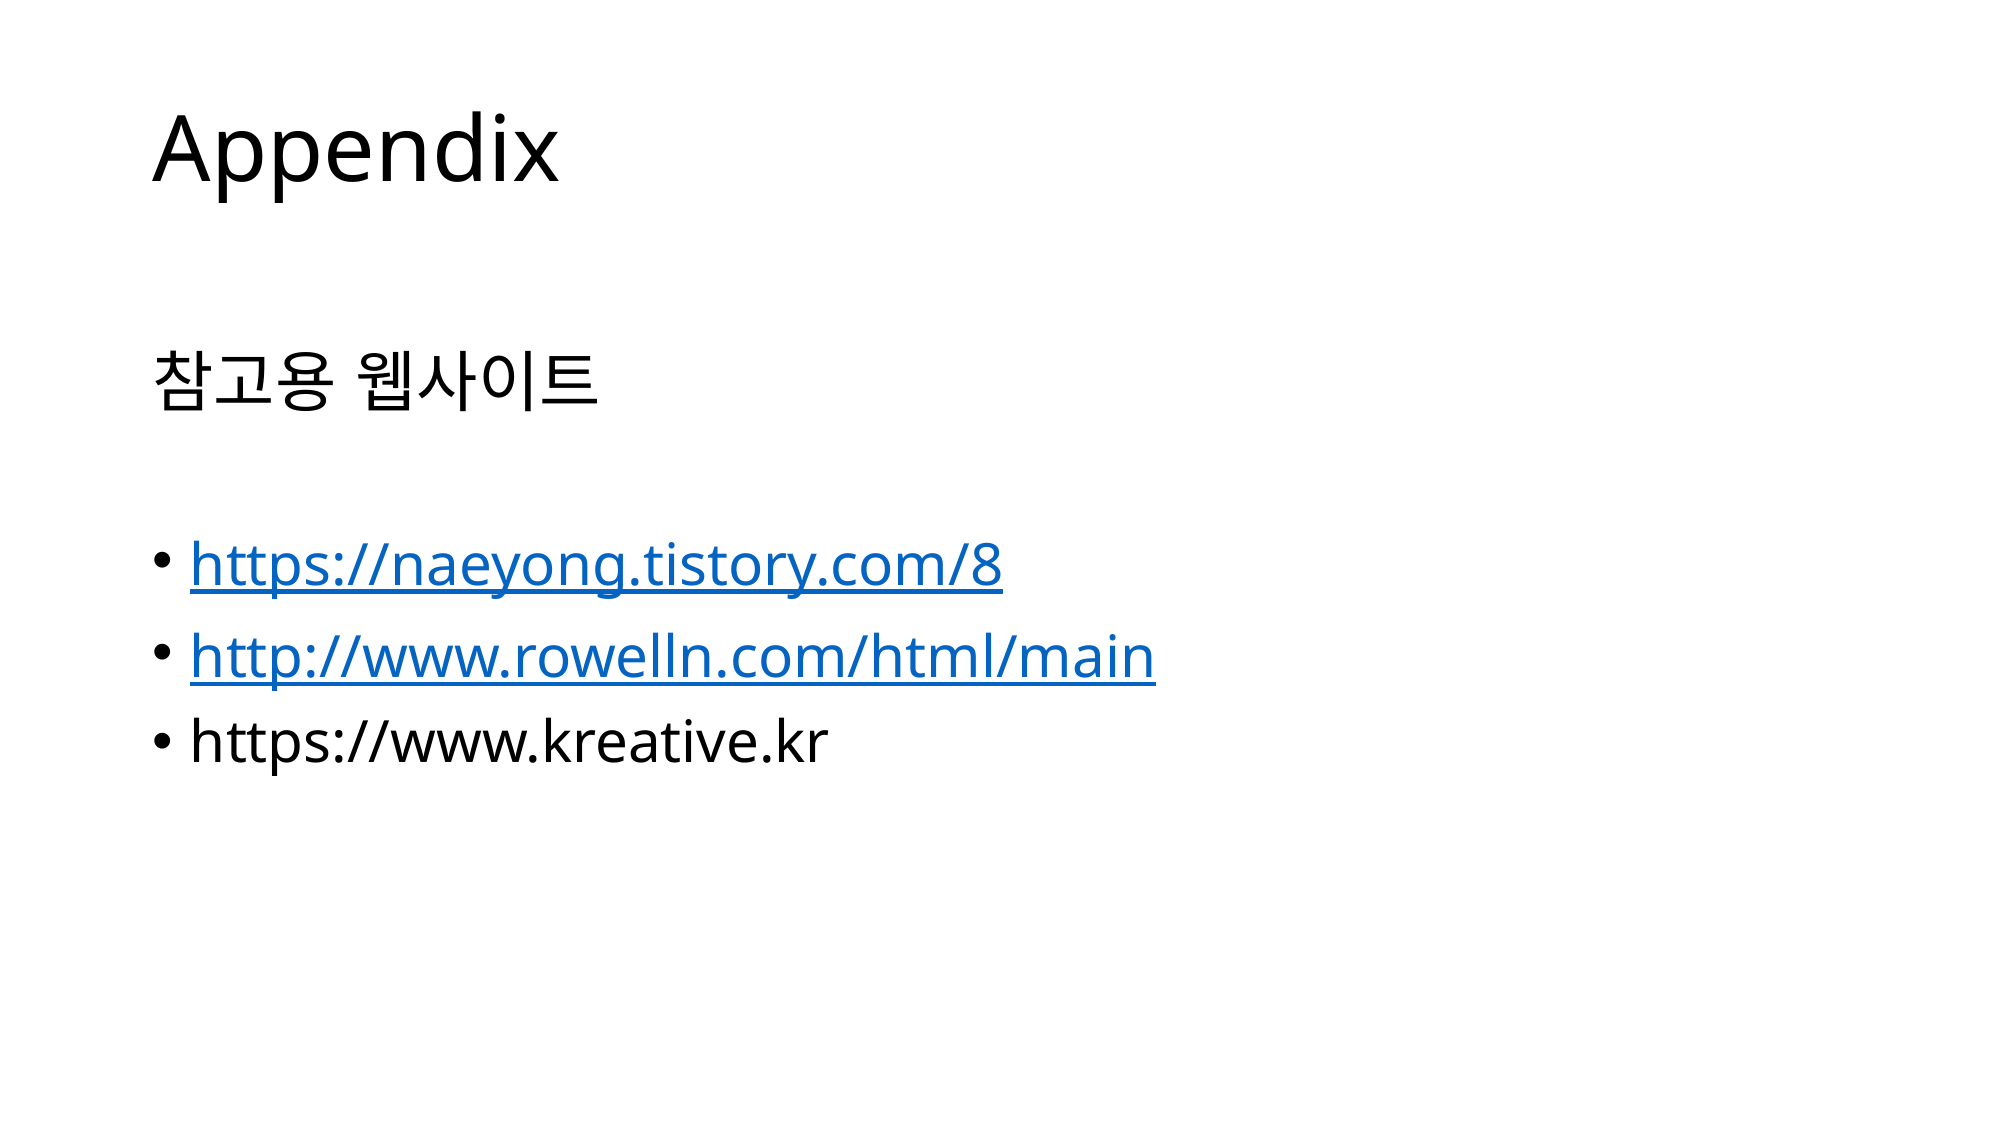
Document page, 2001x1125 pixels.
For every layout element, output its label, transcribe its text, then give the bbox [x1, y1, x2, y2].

text_box Appendix [137, 42, 1863, 261]
title 참고용 웹사이트 [137, 275, 1863, 493]
list https://naeyong.tistory.com/8 http://www.rowelln.com/html/main https://www.kreative.kr [137, 520, 1863, 902]
